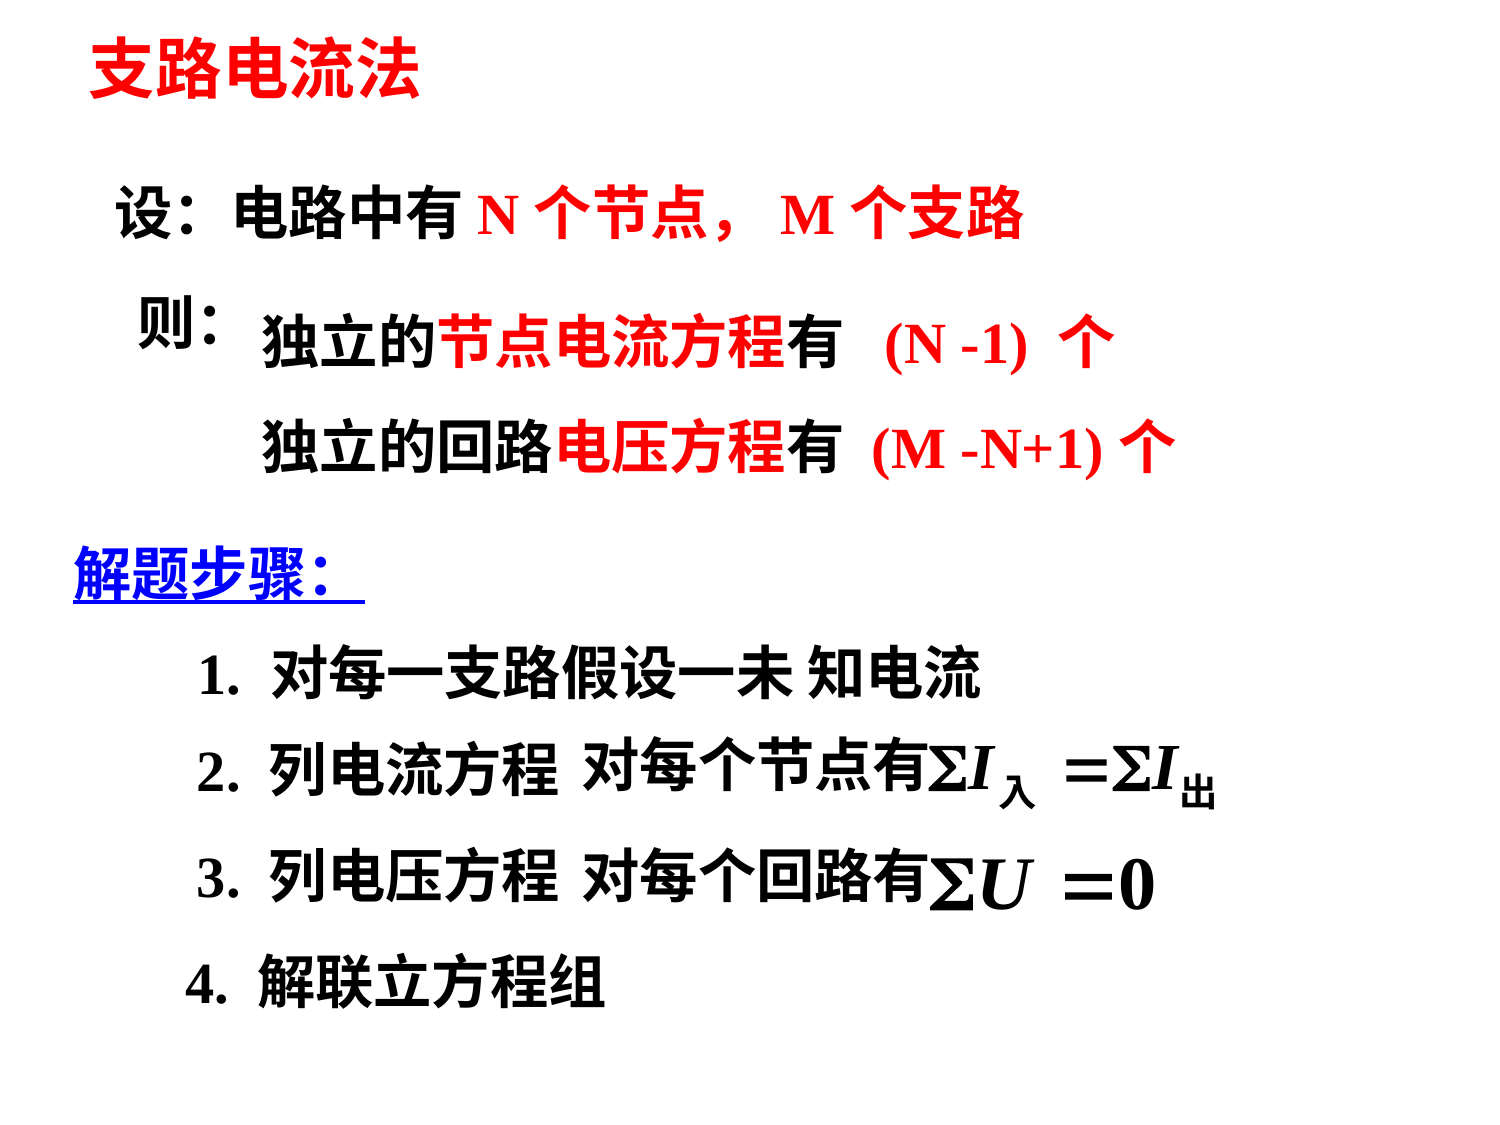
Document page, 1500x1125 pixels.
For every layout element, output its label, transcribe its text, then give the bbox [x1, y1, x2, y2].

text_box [919, 839, 1169, 929]
text_box 对每个回路有 [575, 831, 921, 917]
text_box 设：电路中有N个节点，M个支路 [99, 168, 1040, 254]
text_box 2. 列电流方程 [182, 725, 575, 810]
text_box 对每个节点有 [566, 720, 947, 806]
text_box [919, 724, 1228, 829]
text_box 4. 解联立方程组 [170, 938, 622, 1023]
text_box 解题步骤： [58, 529, 380, 615]
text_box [122, 262, 1339, 489]
text_box 支路电流法 [42, 18, 438, 115]
text_box 3. 列电压方程 [182, 831, 575, 917]
text_box 1. 对每一支路假设一未 知电流 [183, 621, 1133, 714]
